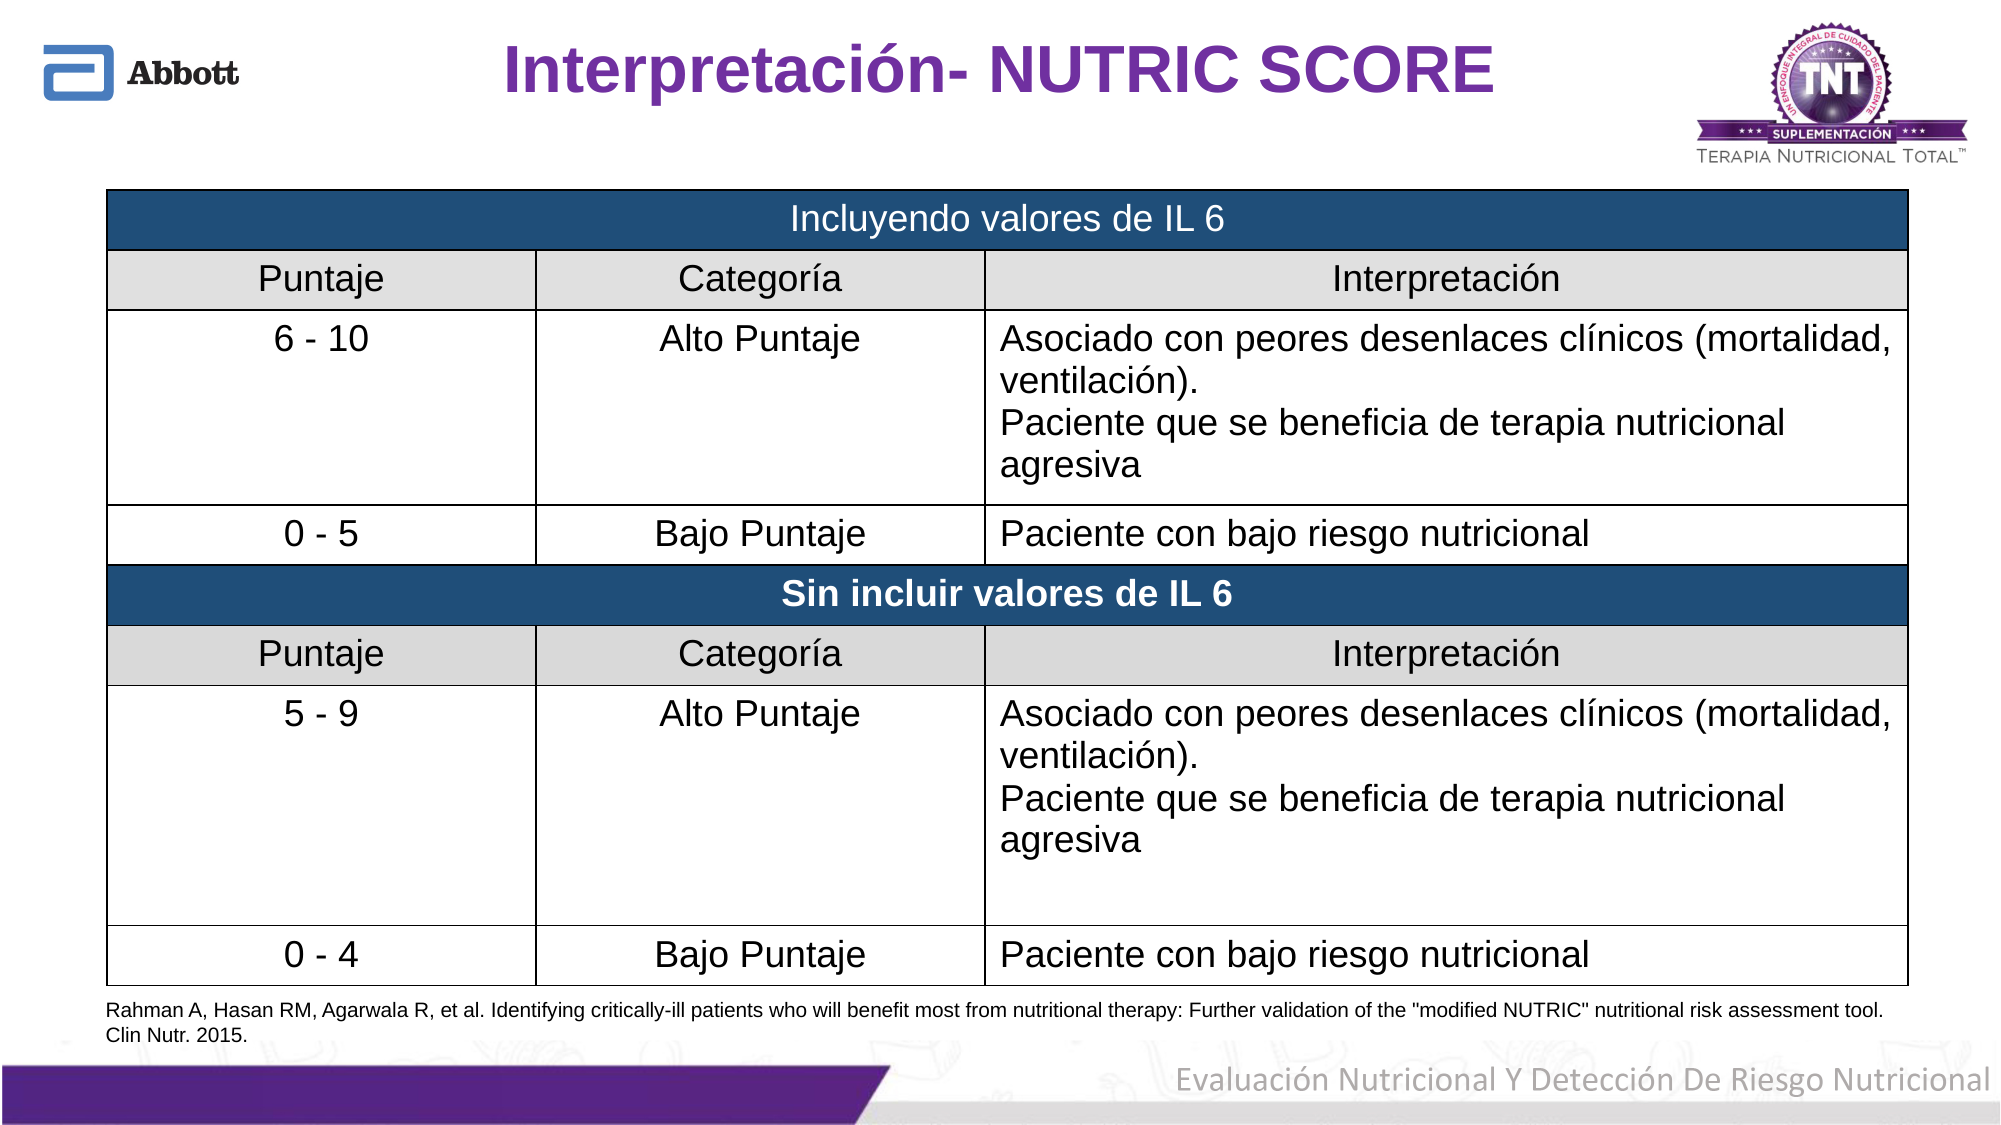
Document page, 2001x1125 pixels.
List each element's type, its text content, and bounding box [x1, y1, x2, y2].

table_cell 0 - 5 [108, 506, 535, 564]
table_cell Alto Puntaje [537, 311, 984, 504]
table_header Incluyendo valores de IL 6 [108, 191, 1907, 249]
table_cell Interpretación [986, 251, 1907, 309]
table_cell 6 - 10 [108, 311, 535, 504]
table_cell Paciente con bajo riesgo nutricional [986, 926, 1907, 985]
table_cell Asociado con peores desenlaces clínicos (mortalidad, ventilación). Paciente que se beneficia de terapia nutricional agresiva [986, 686, 1907, 925]
table_cell Bajo Puntaje [537, 926, 984, 985]
table_cell Bajo Puntaje [537, 506, 984, 564]
picture [0, 0, 2001, 1125]
table_cell Paciente con bajo riesgo nutricional [986, 506, 1907, 564]
table_cell Interpretación [986, 626, 1907, 685]
table_cell Puntaje [108, 626, 535, 685]
table_cell 0 - 4 [108, 926, 535, 985]
table_cell Asociado con peores desenlaces clínicos (mortalidad, ventilación). Paciente que se beneficia de terapia nutricional agresiva [986, 311, 1907, 504]
table_cell Puntaje [108, 251, 535, 309]
table_cell Categoría [537, 251, 984, 309]
table_cell Categoría [537, 626, 984, 685]
table_cell Sin incluir valores de IL 6 [108, 566, 1907, 625]
table_cell Alto Puntaje [537, 686, 984, 925]
table_cell 5 - 9 [108, 686, 535, 925]
title Interpretación- NUTRIC SCORE [0, 0, 2000, 141]
text_box Rahman A, Hasan RM, Agarwala R, et al. Identifying critically-ill patients who will benefit most from nutritional therapy: Further validation of the "modified NUTRIC" nutritional risk assessment tool. Clin Nutr. 2015. [90, 989, 1911, 1055]
